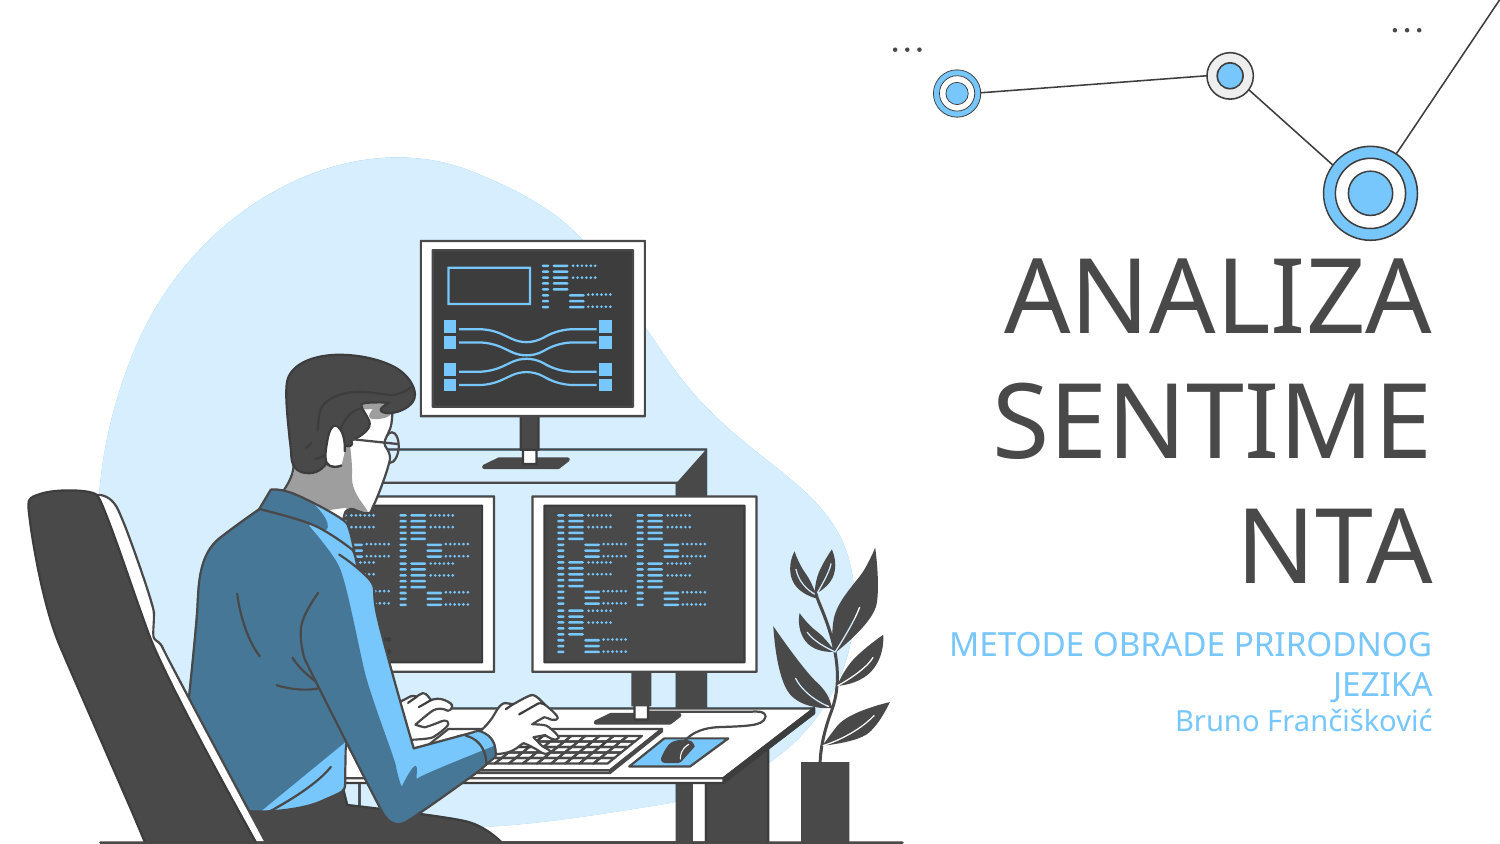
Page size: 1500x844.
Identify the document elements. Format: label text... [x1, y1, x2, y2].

subtitle METODE OBRADE PRIRODNOG JEZIKA Bruno Frančišković [912, 607, 1448, 755]
title ANALIZA SENTIMENTA [912, 325, 1448, 607]
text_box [27, 157, 905, 844]
